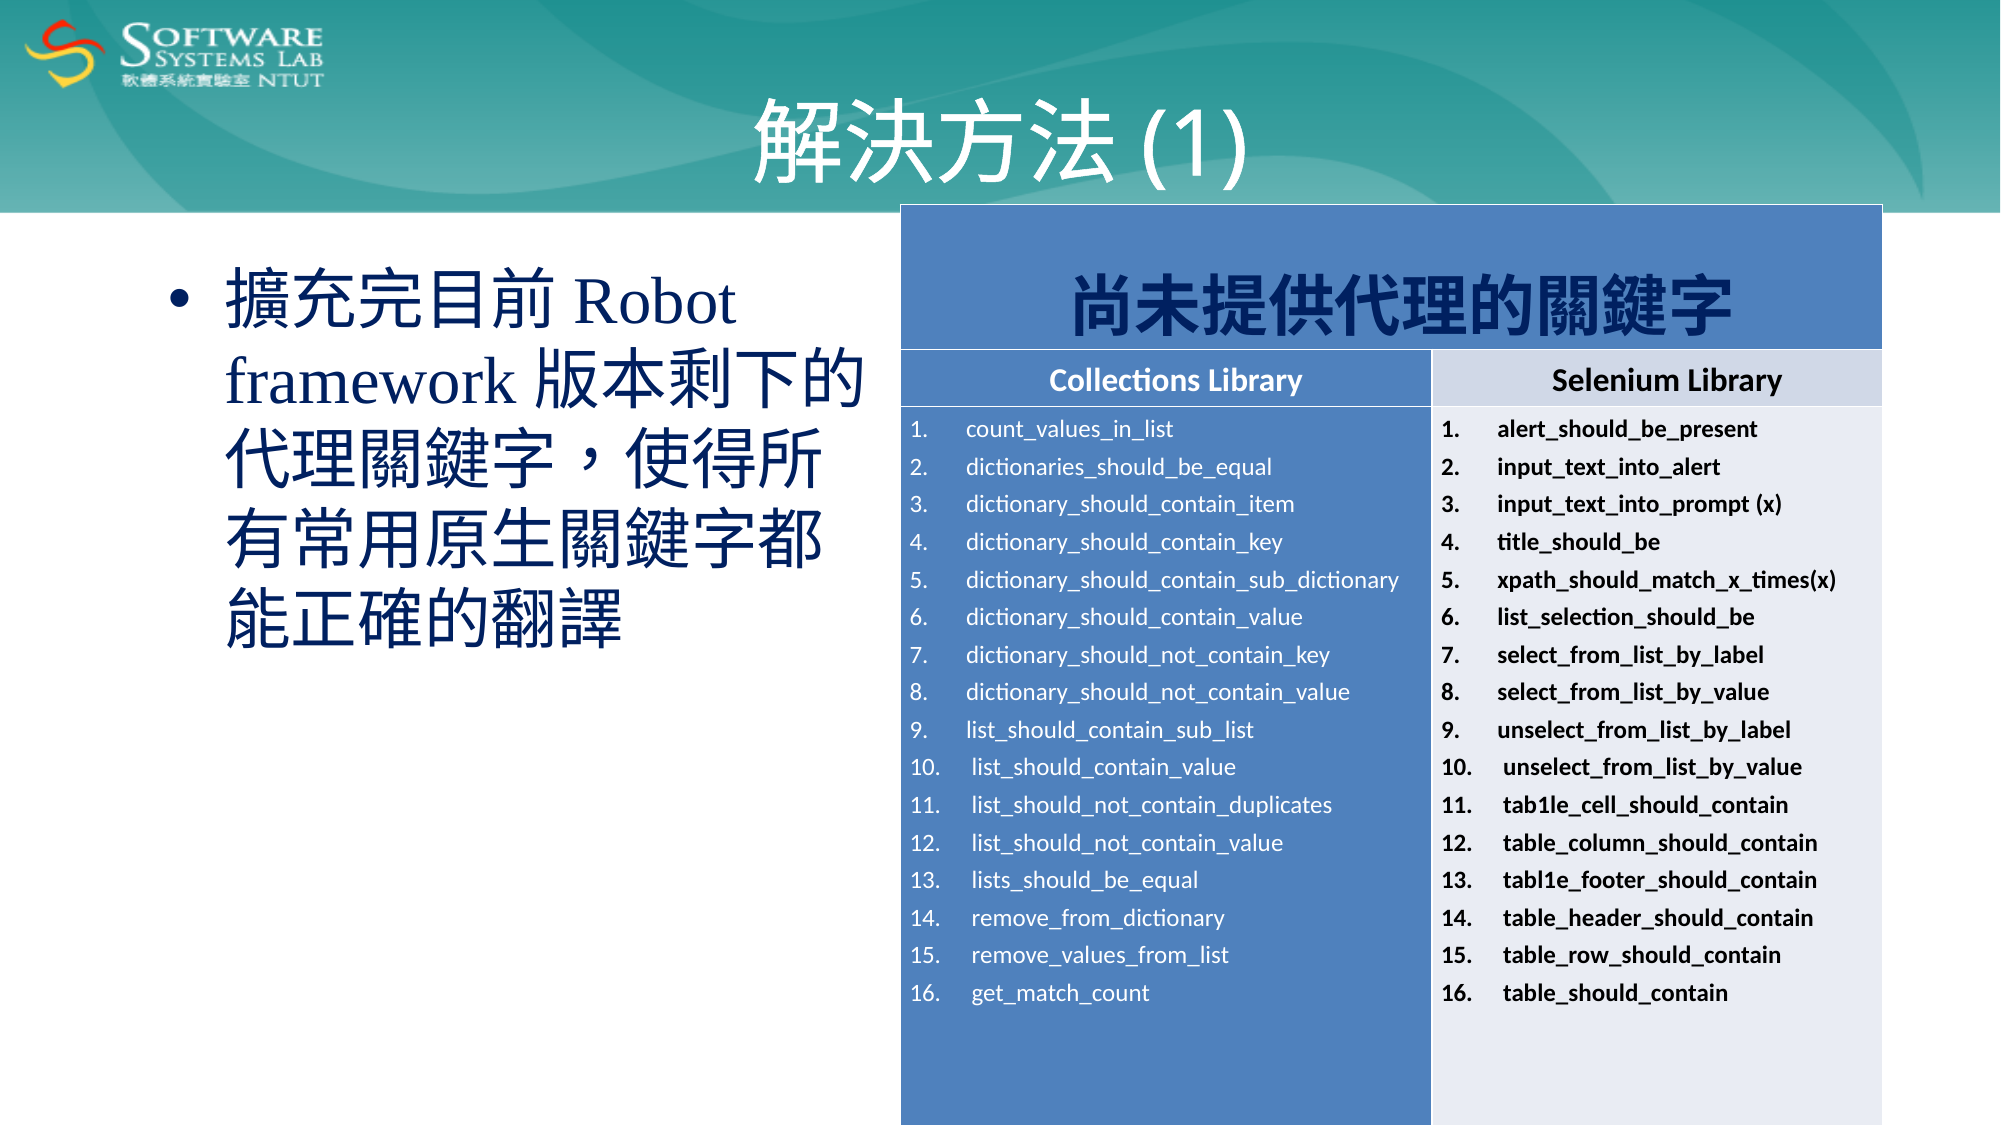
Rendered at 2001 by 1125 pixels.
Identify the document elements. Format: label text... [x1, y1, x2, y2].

list 擴充完目前Robot framework版本剩下的代理關鍵字，使得所有常用原生關鍵字都能正確的翻譯 [152, 249, 883, 674]
title 解決方法(1) [99, 44, 1901, 233]
picture [0, 0, 2001, 1125]
table_cell alert_should_be_present input_text_into_alert input_text_into_prompt (x) title_should_be xpath_should_match_x_times(x) list_selection_should_be select_from_list_by_label select_from_list_by_value unselect_from_list_by_label unselect_from_list_by_value tab1le_cell_should_contain table_column_should_contain tabl1e_footer_should_contain table_header_should_contain table_row_should_contain table_should_contain [1433, 407, 1882, 1125]
table_cell count_values_in_list dictionaries_should_be_equal dictionary_should_contain_item dictionary_should_contain_key dictionary_should_contain_sub_dictionary dictionary_should_contain_value dictionary_should_not_contain_key dictionary_should_not_contain_value list_should_contain_sub_list list_should_contain_value list_should_not_contain_duplicates list_should_not_contain_value lists_should_be_equal remove_from_dictionary remove_values_from_list get_match_count [901, 407, 1431, 1125]
table_cell Selenium Library [1433, 350, 1882, 406]
table_cell Collections Library [901, 350, 1431, 406]
table_header 尚未提供代理的關鍵字 [901, 205, 1882, 349]
